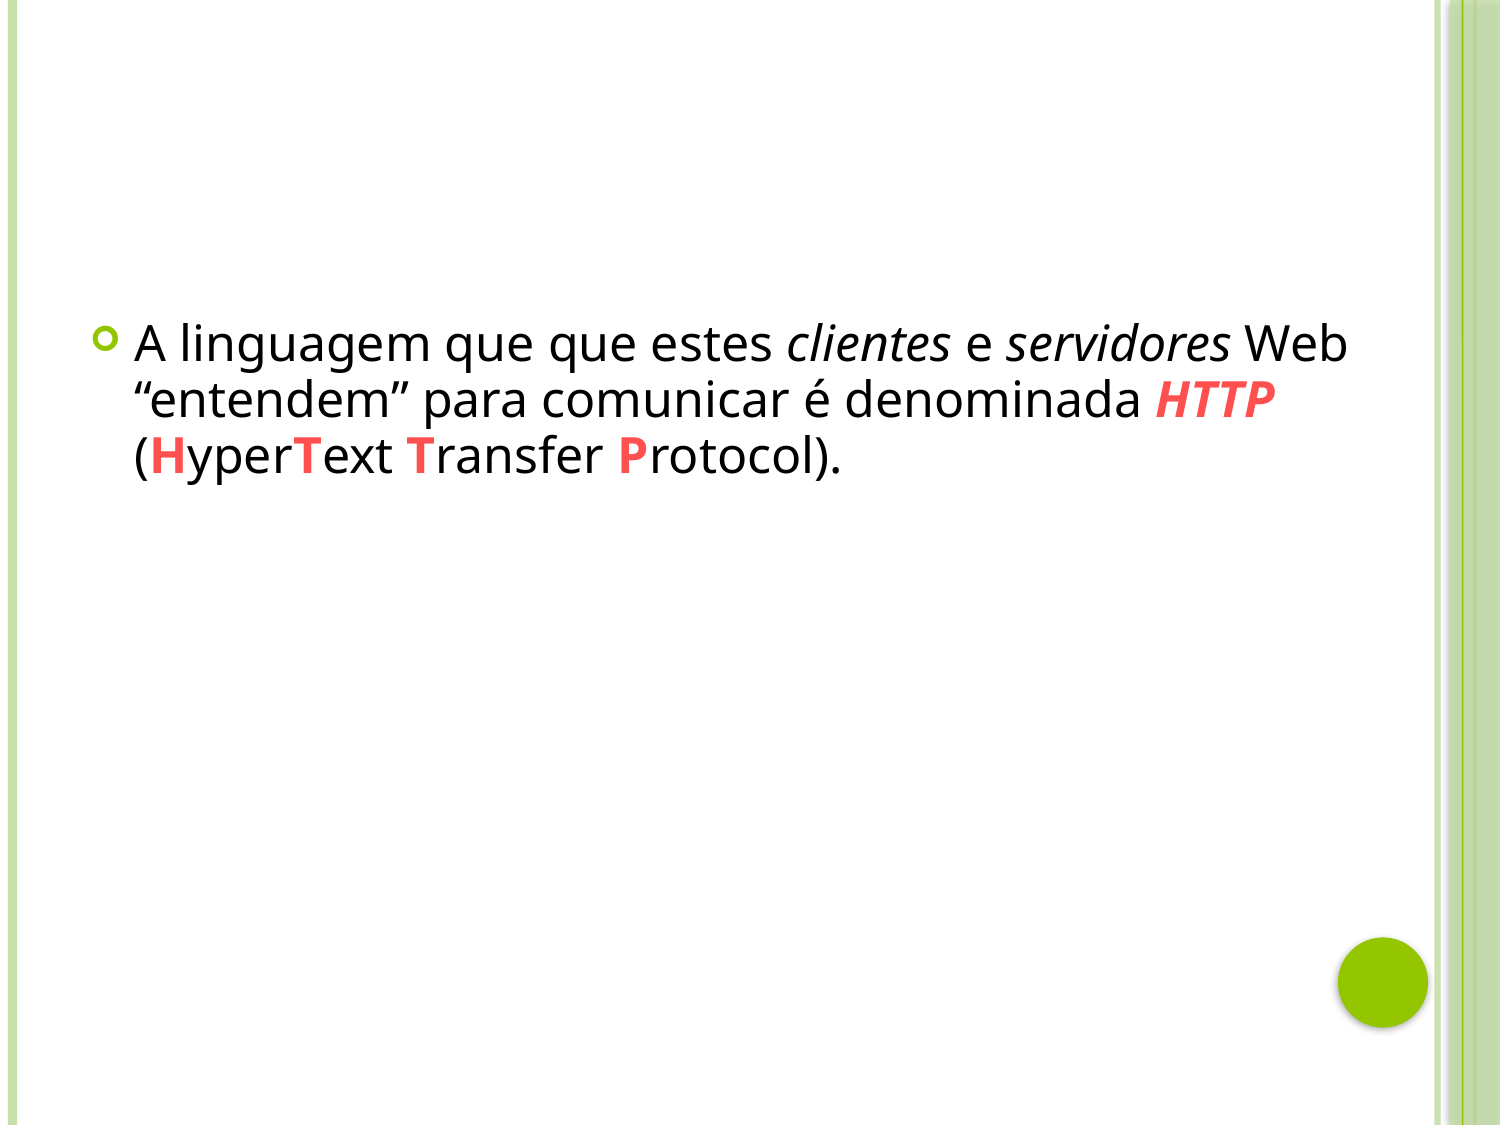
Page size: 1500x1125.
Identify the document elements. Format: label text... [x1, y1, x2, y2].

list A linguagem que que estes clientes e servidores Web “entendem” para comunicar é denominada HTTP (HyperText Transfer Protocol). [75, 309, 1463, 994]
